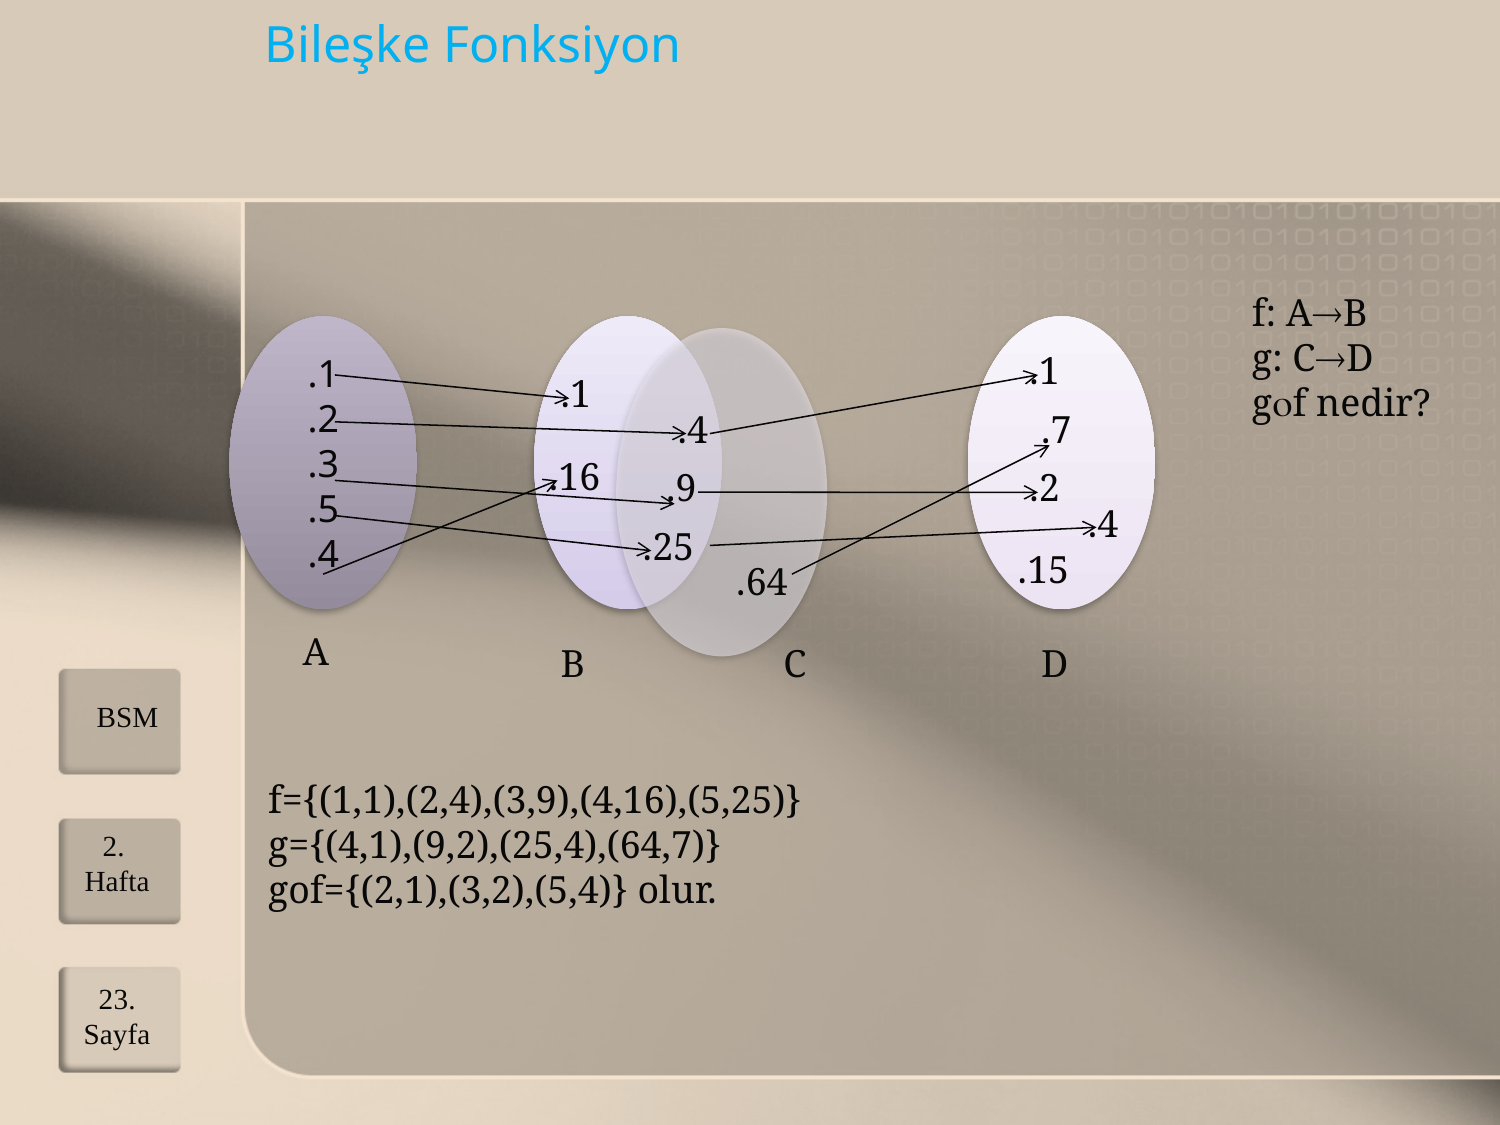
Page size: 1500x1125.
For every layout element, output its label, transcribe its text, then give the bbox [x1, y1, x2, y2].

text_box 2. Hafta [58, 820, 176, 926]
text_box BSM [81, 691, 176, 742]
text_box f={(1,1),(2,4),(3,9),(4,16),(5,25)} g={(4,1),(9,2),(25,4),(64,7)} gof={(2,1),(3,2),(5,4)} olur. [253, 768, 1447, 919]
title Bileşke Fonksiyon [249, 12, 1462, 132]
text_box f: AB g: CD gf nedir? [1237, 281, 1495, 431]
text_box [218, 309, 1165, 694]
text_box 23. Sayfa [58, 972, 176, 1067]
